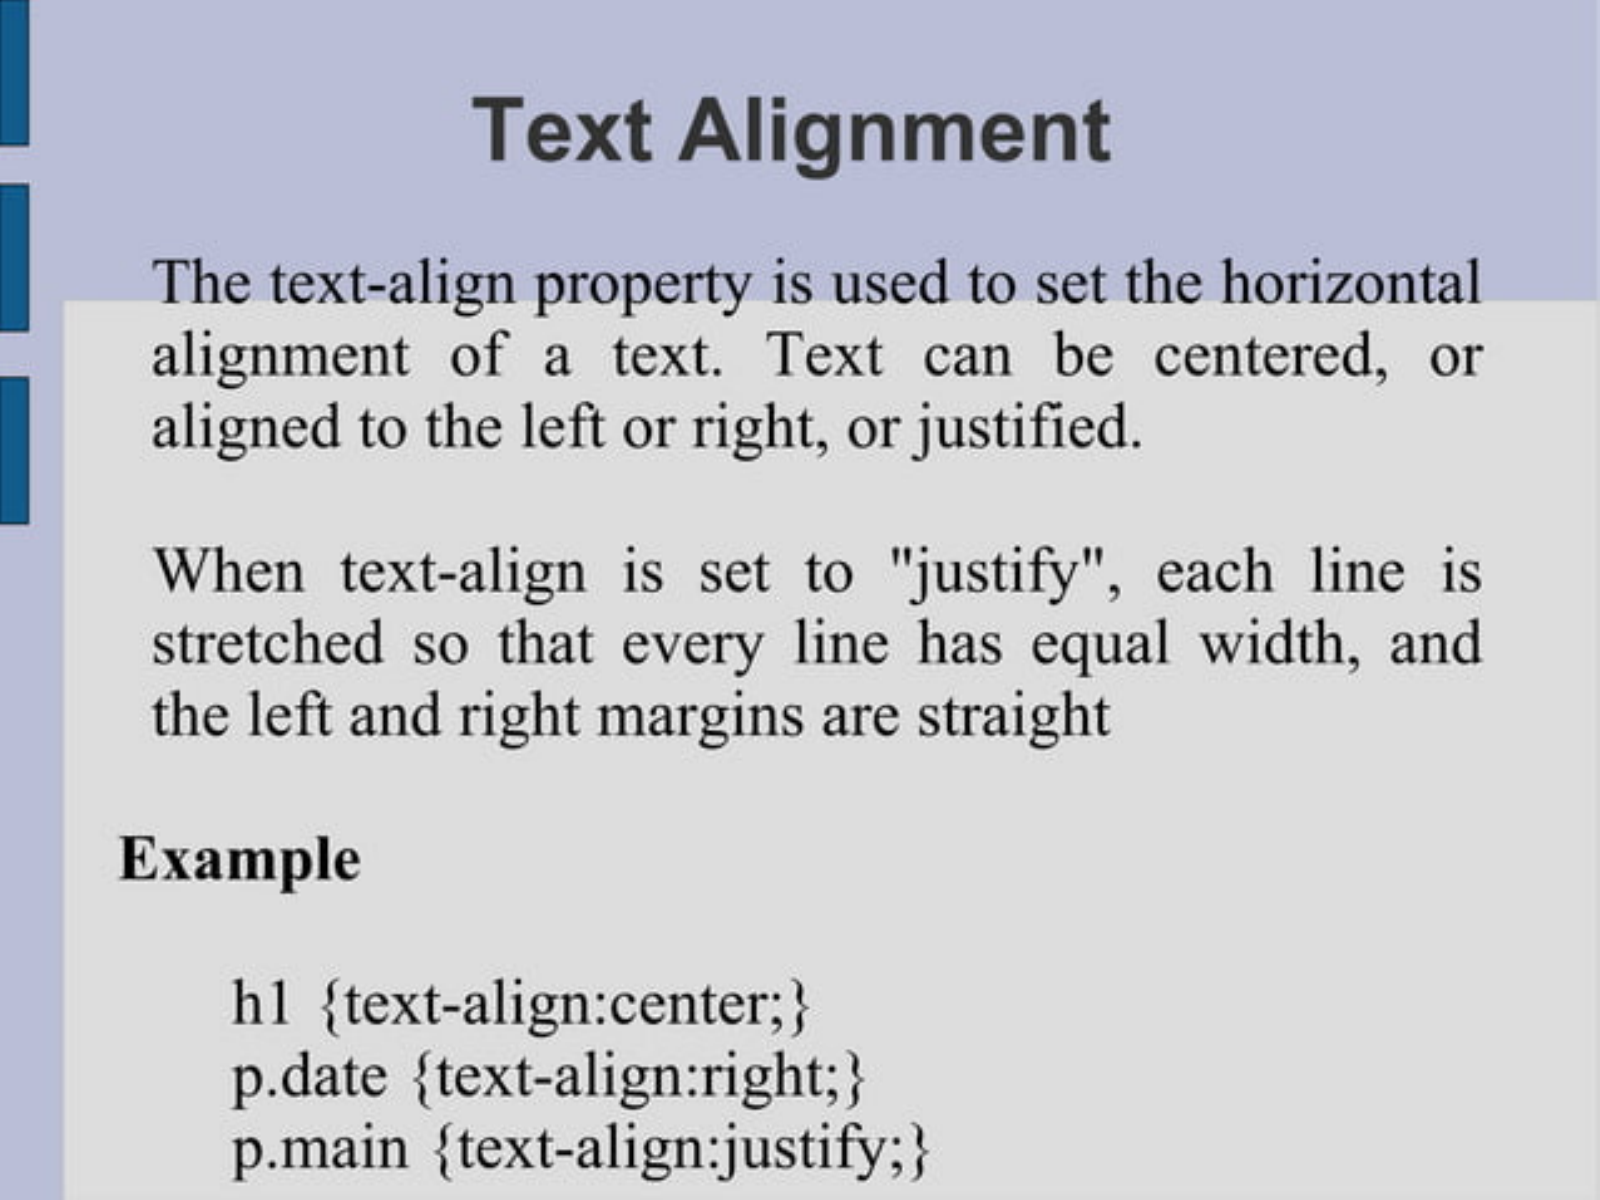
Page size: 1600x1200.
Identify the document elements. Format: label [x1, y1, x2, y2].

text_box [0, 0, 1600, 1200]
